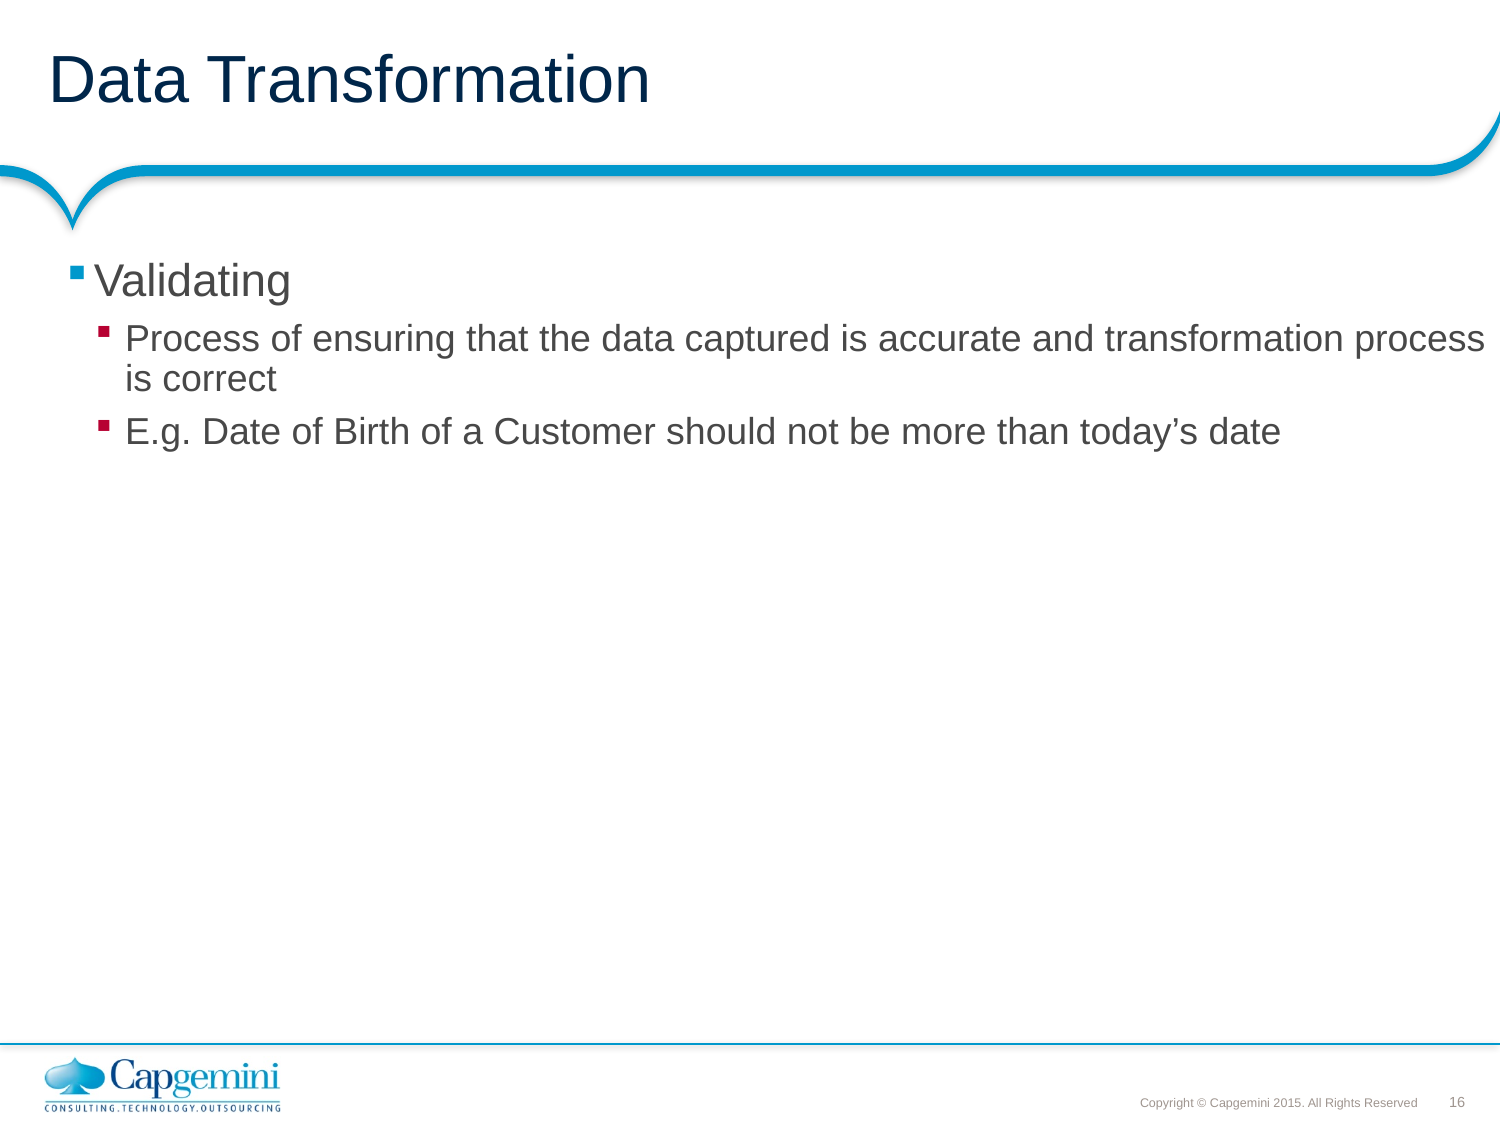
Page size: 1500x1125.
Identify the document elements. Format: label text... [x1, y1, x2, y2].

list Validating Process of ensuring that the data captured is accurate and transformation process is correct E.g. Date of Birth of a Customer should not be more than today’s date [48, 245, 1500, 1007]
picture [44, 1056, 281, 1113]
title Data Transformation [0, 0, 1500, 165]
